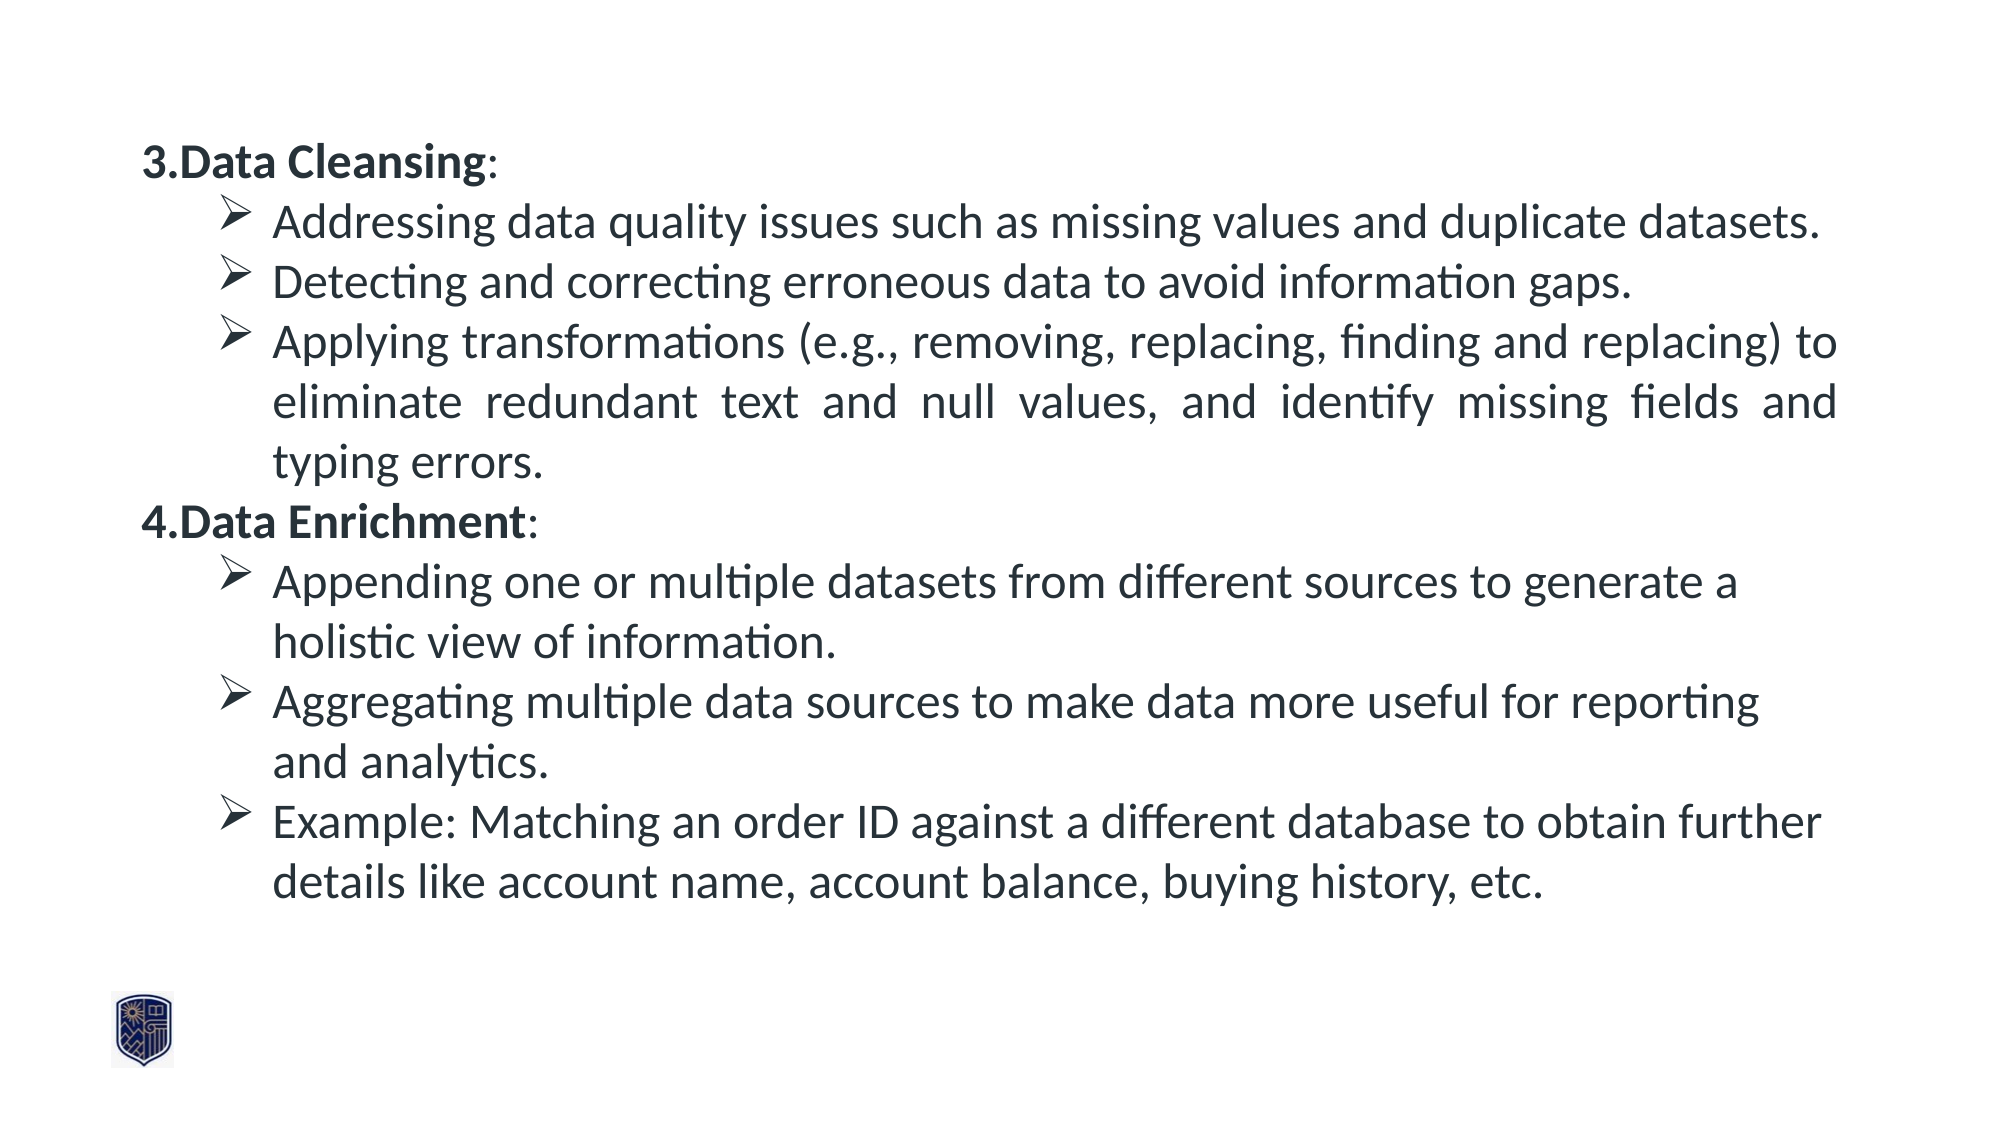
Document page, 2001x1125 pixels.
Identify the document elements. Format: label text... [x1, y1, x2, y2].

text_box Data Cleansing: Addressing data quality issues such as missing values and duplicate datasets. Detecting and correcting erroneous data to avoid information gaps. Applying transformations (e.g., removing, replacing, finding and replacing) to eliminate redundant text and null values, and identify missing fields and typing errors. Data Enrichment: Appending one or multiple datasets from different sources to generate a holistic view of information. Aggregating multiple data sources to make data more useful for reporting and analytics. Example: Matching an order ID against a different database to obtain further details like account name, account balance, buying history, etc. [126, 121, 1854, 917]
picture [111, 991, 174, 1068]
